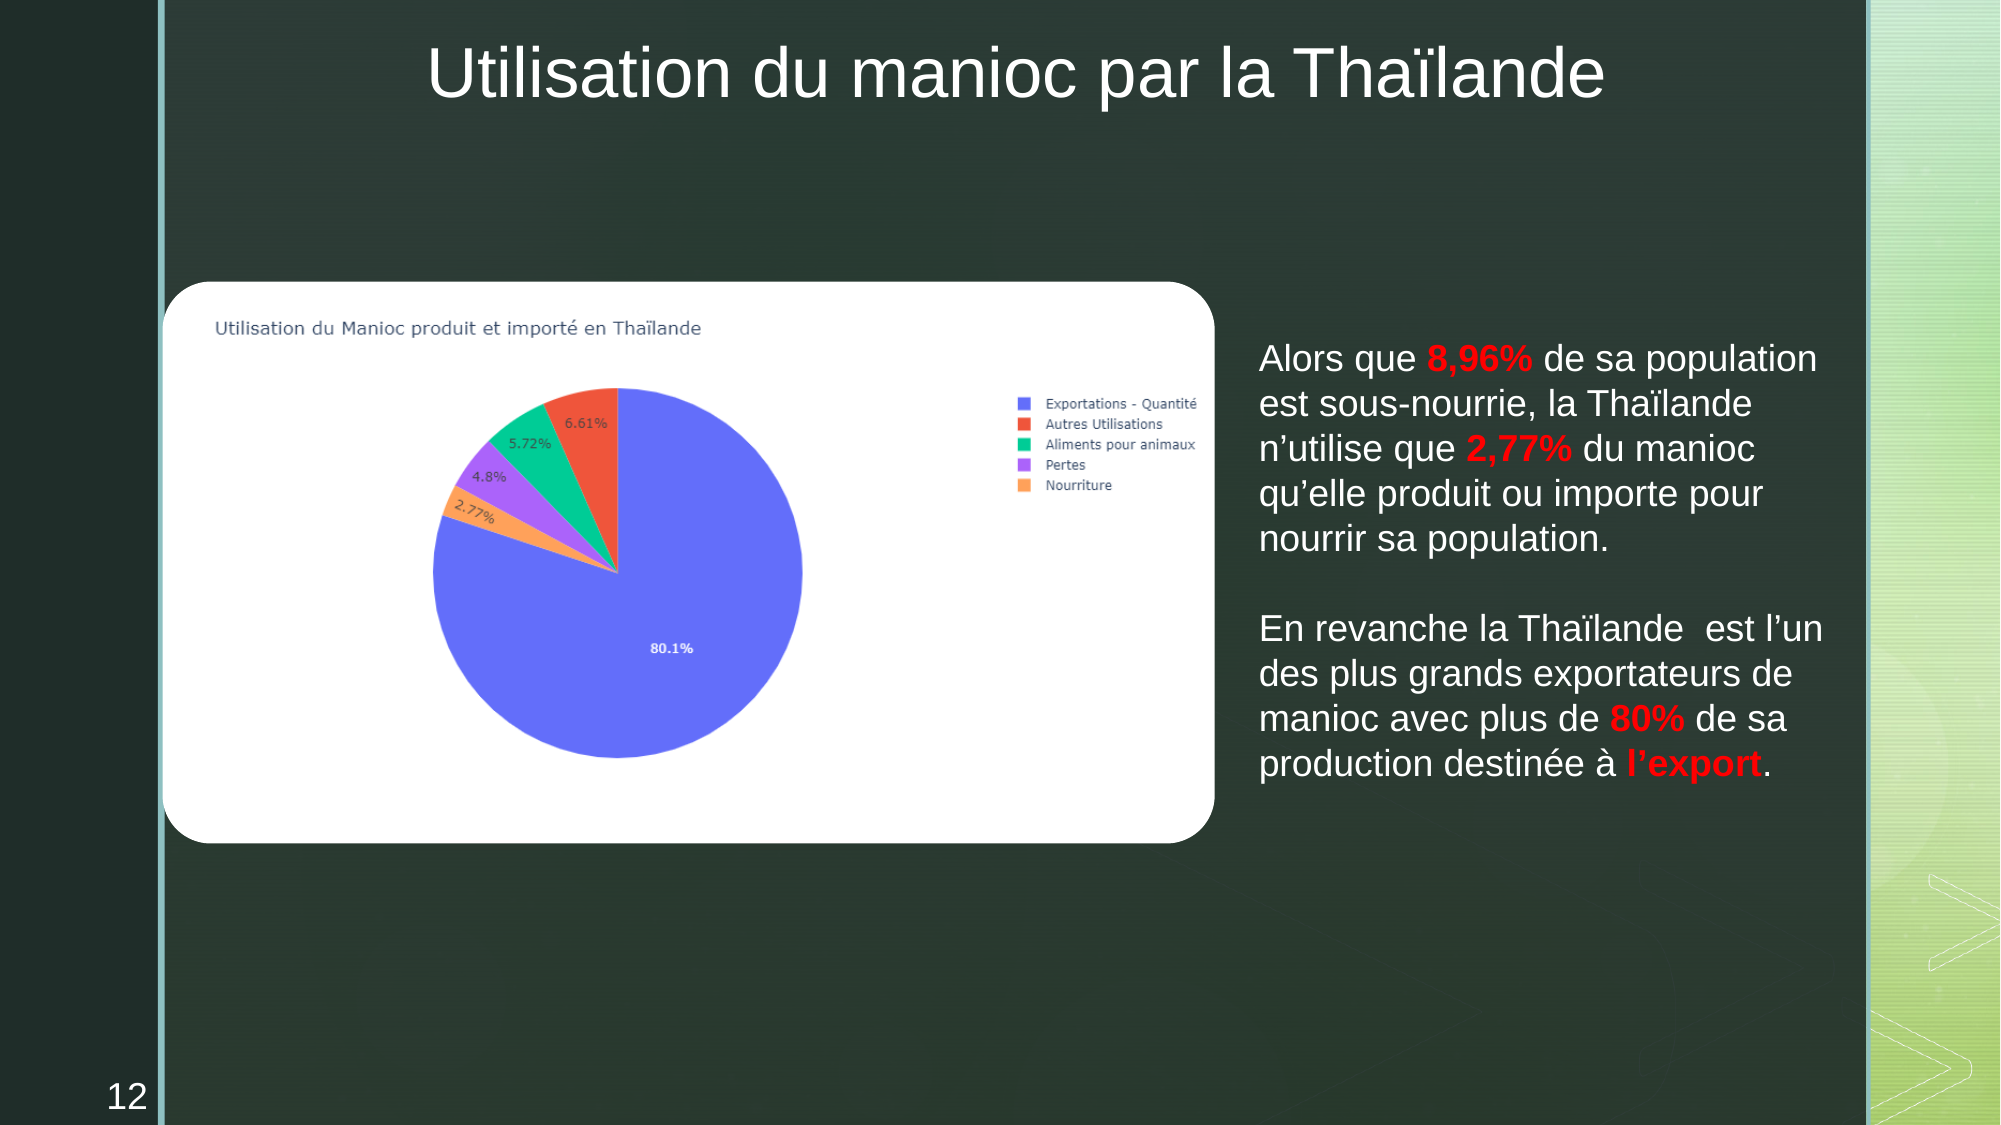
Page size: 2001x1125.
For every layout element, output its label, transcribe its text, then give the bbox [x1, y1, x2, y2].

picture [1871, 0, 2001, 1125]
text_box Utilisation du manioc par la Thaïlande [162, 28, 1872, 157]
text_box 12 [0, 1064, 163, 1125]
text_box Alors que 8,96% de sa population est sous-nourrie, la Thaïlande n’utilise que 2,77% du manioc qu’elle produit ou importe pour nourrir sa population. En revanche la Thaïlande est l’un des plus grands exportateurs de manioc avec plus de 80% de sa production destinée à l’export. [1243, 281, 1872, 837]
picture [162, 281, 1215, 844]
